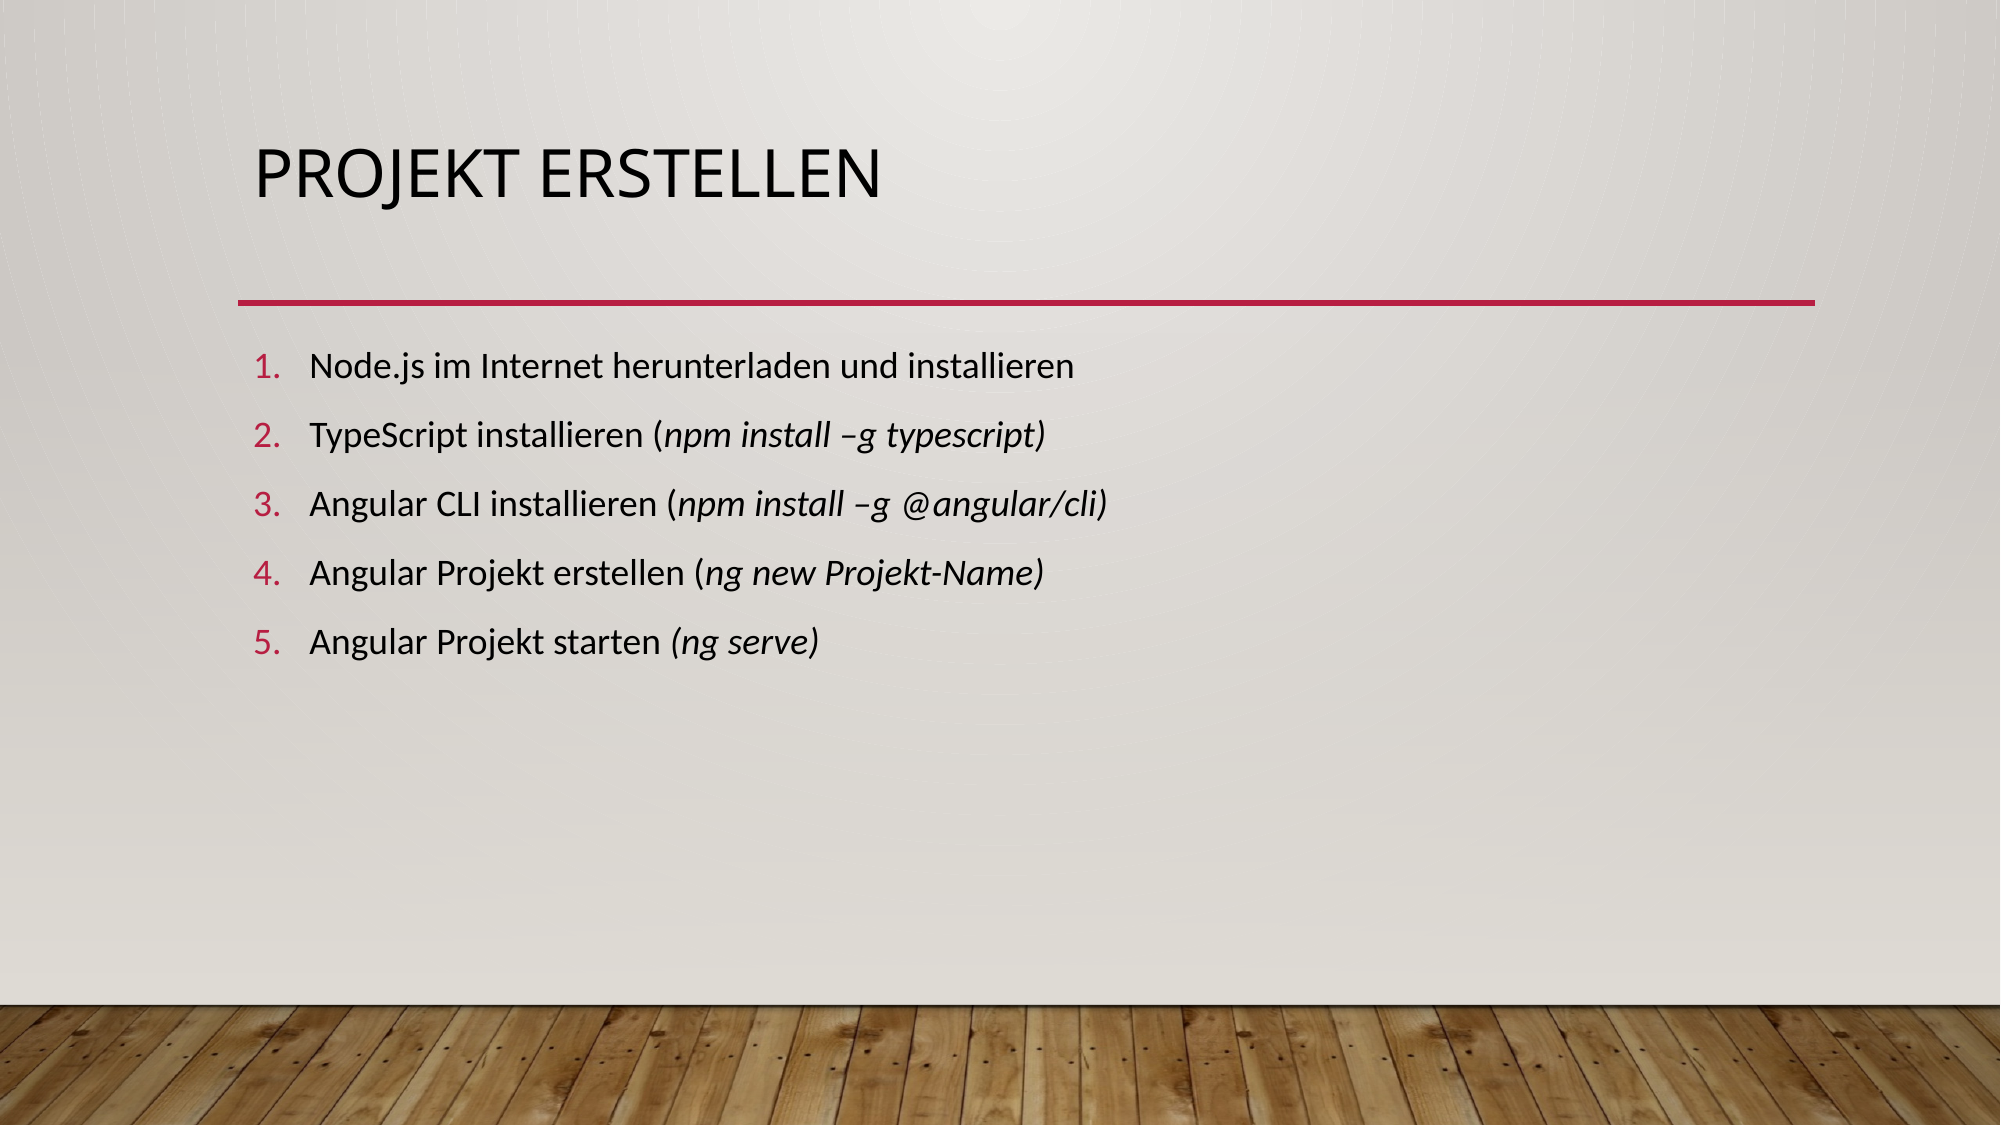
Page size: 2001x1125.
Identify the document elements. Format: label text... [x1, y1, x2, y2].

picture [0, 1005, 2000, 1125]
list Node.js im Internet herunterladen und installieren TypeScript installieren (npm install –g typescript) Angular CLI installieren (npm install –g @angular/cli) Angular Projekt erstellen (ng new Projekt-Name) Angular Projekt starten (ng serve) [238, 330, 1814, 897]
title Projekt erstellen [238, 131, 1814, 305]
